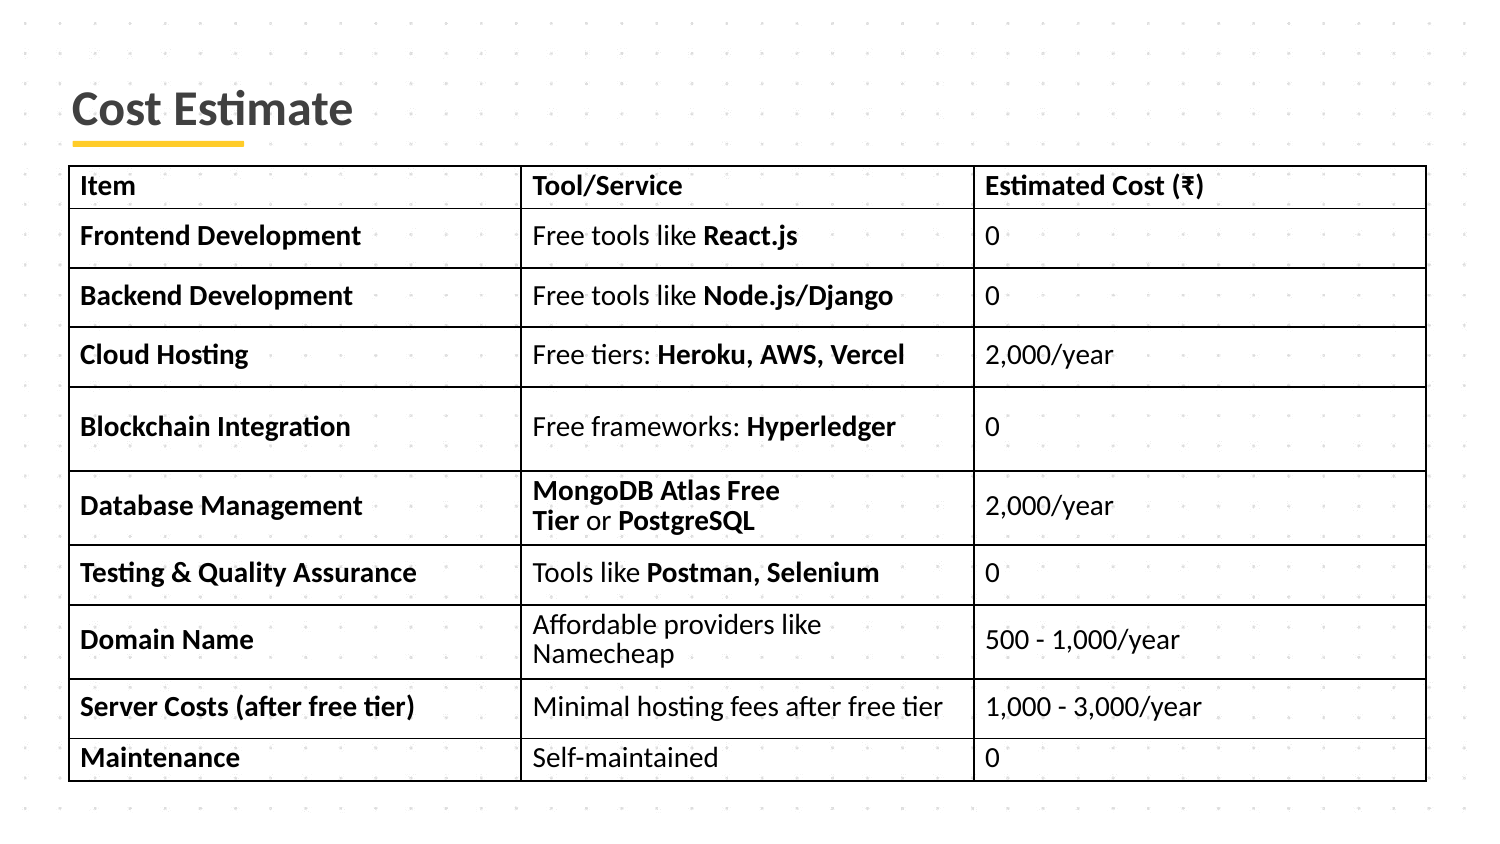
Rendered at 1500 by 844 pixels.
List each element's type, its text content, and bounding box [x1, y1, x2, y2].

table_cell Cloud Hosting [70, 328, 520, 386]
table_cell MongoDB Atlas Free Tier or PostgreSQL [522, 472, 973, 544]
table_header Item [70, 167, 520, 208]
table_cell Testing & Quality Assurance [70, 546, 520, 604]
table_cell 0 [975, 546, 1425, 604]
table_cell Free tiers: Heroku, AWS, Vercel [522, 328, 973, 386]
table_cell Blockchain Integration [70, 388, 520, 470]
table_cell Frontend Development [70, 209, 520, 267]
table_cell Affordable providers like Namecheap [522, 606, 973, 678]
table_cell Self-maintained [522, 739, 973, 780]
table_cell Maintenance [70, 739, 520, 780]
table_header Estimated Cost (₹) [975, 167, 1425, 208]
table_cell Free tools like Node.js/Django [522, 269, 973, 326]
table_cell 2,000/year [975, 472, 1425, 544]
table_cell Backend Development [70, 269, 520, 326]
table_cell 0 [975, 269, 1425, 326]
table_cell Domain Name [70, 606, 520, 678]
table_cell 0 [975, 739, 1425, 780]
table_cell Free frameworks: Hyperledger [522, 388, 973, 470]
table_header Tool/Service [522, 167, 973, 208]
table_cell Tools like Postman, Selenium [522, 546, 973, 604]
table_cell 500 - 1,000/year [975, 606, 1425, 678]
title Cost Estimate [57, 0, 1458, 145]
table_cell 0 [975, 209, 1425, 267]
table_cell 2,000/year [975, 328, 1425, 386]
picture [7, 6, 1493, 838]
table_cell Server Costs (after free tier) [70, 680, 520, 738]
table_cell Free tools like React.js [522, 209, 973, 267]
table_cell 0 [975, 388, 1425, 470]
table_cell Minimal hosting fees after free tier [522, 680, 973, 738]
table_cell Database Management [70, 472, 520, 544]
table_cell 1,000 - 3,000/year [975, 680, 1425, 738]
